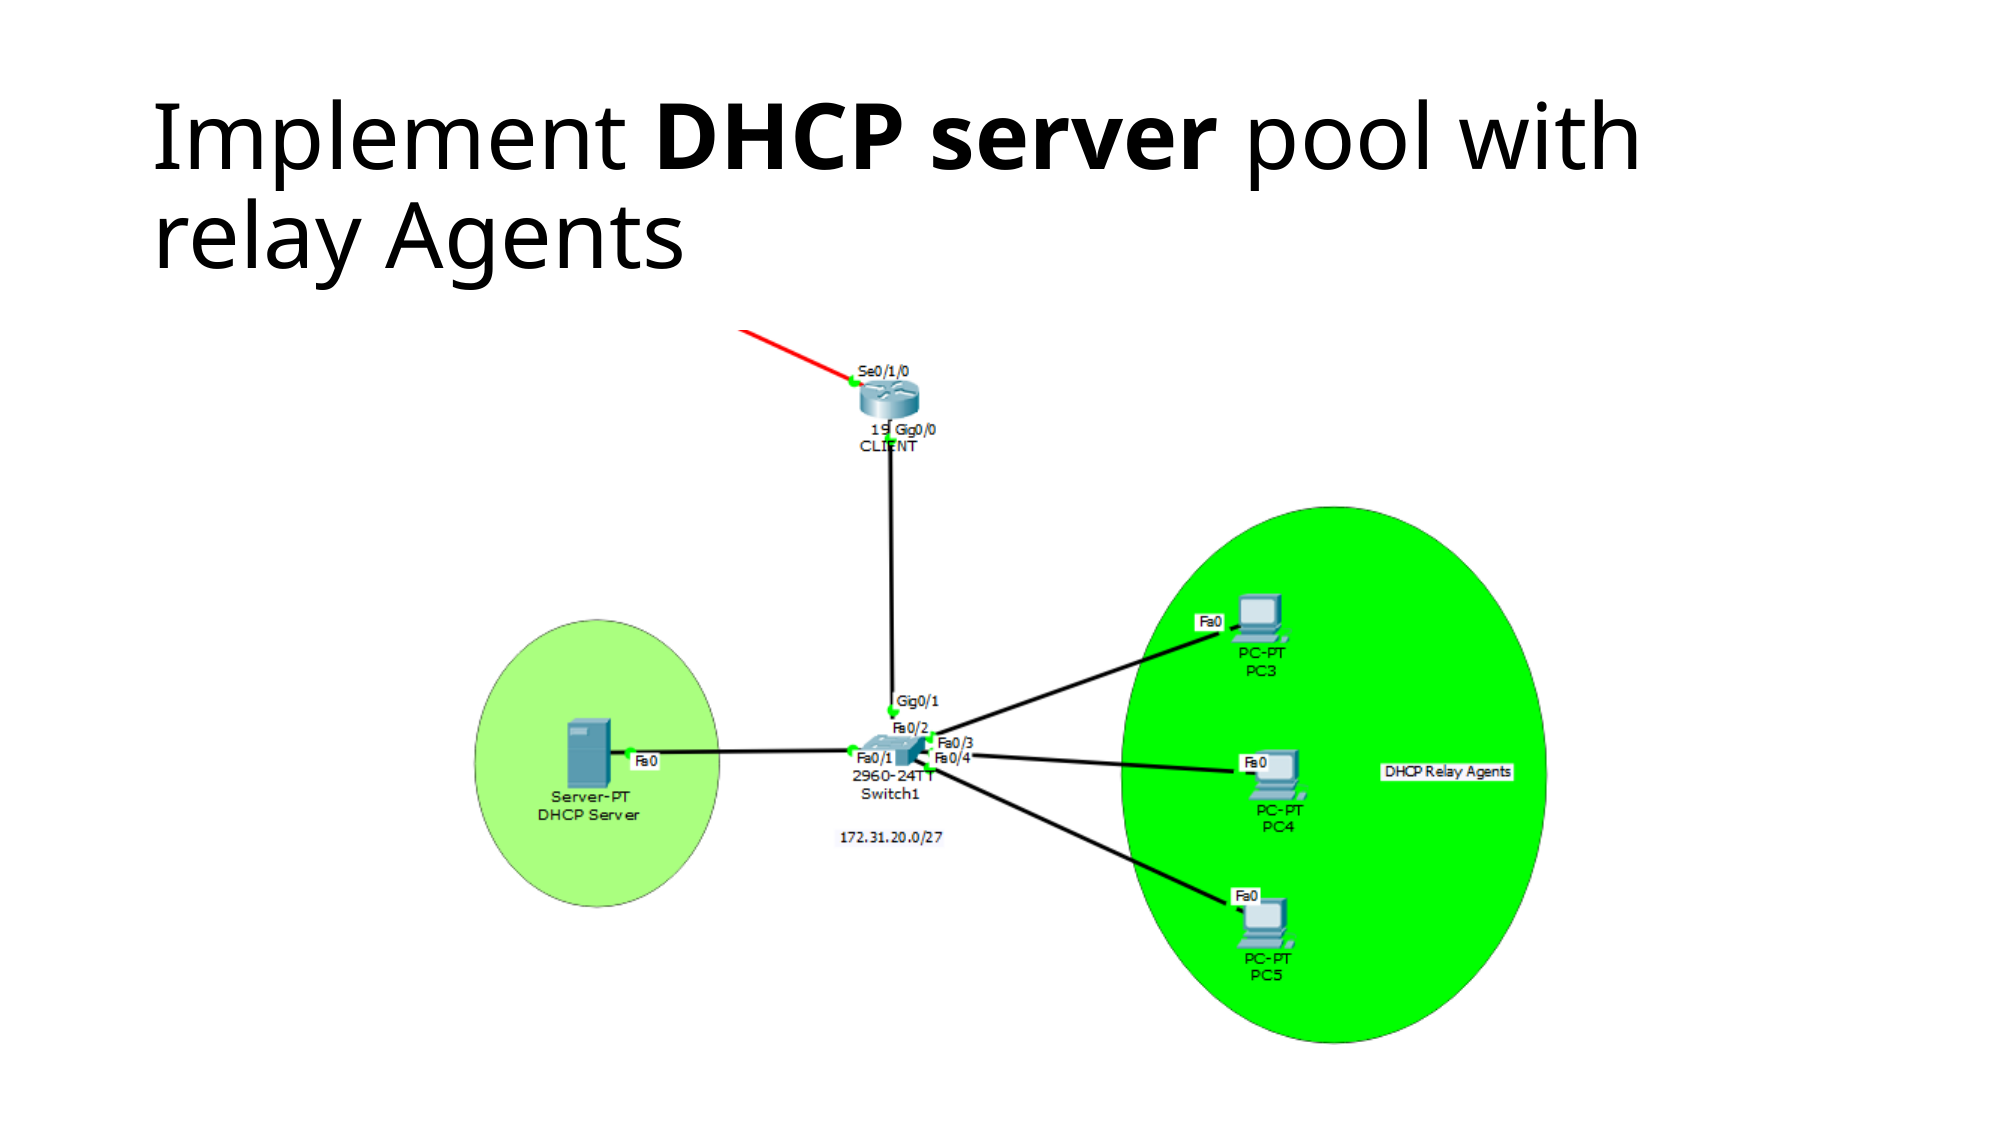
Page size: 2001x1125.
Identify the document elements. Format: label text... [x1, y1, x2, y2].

title Implement DHCP server pool with relay Agents [137, 80, 1863, 299]
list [391, 330, 1689, 1045]
